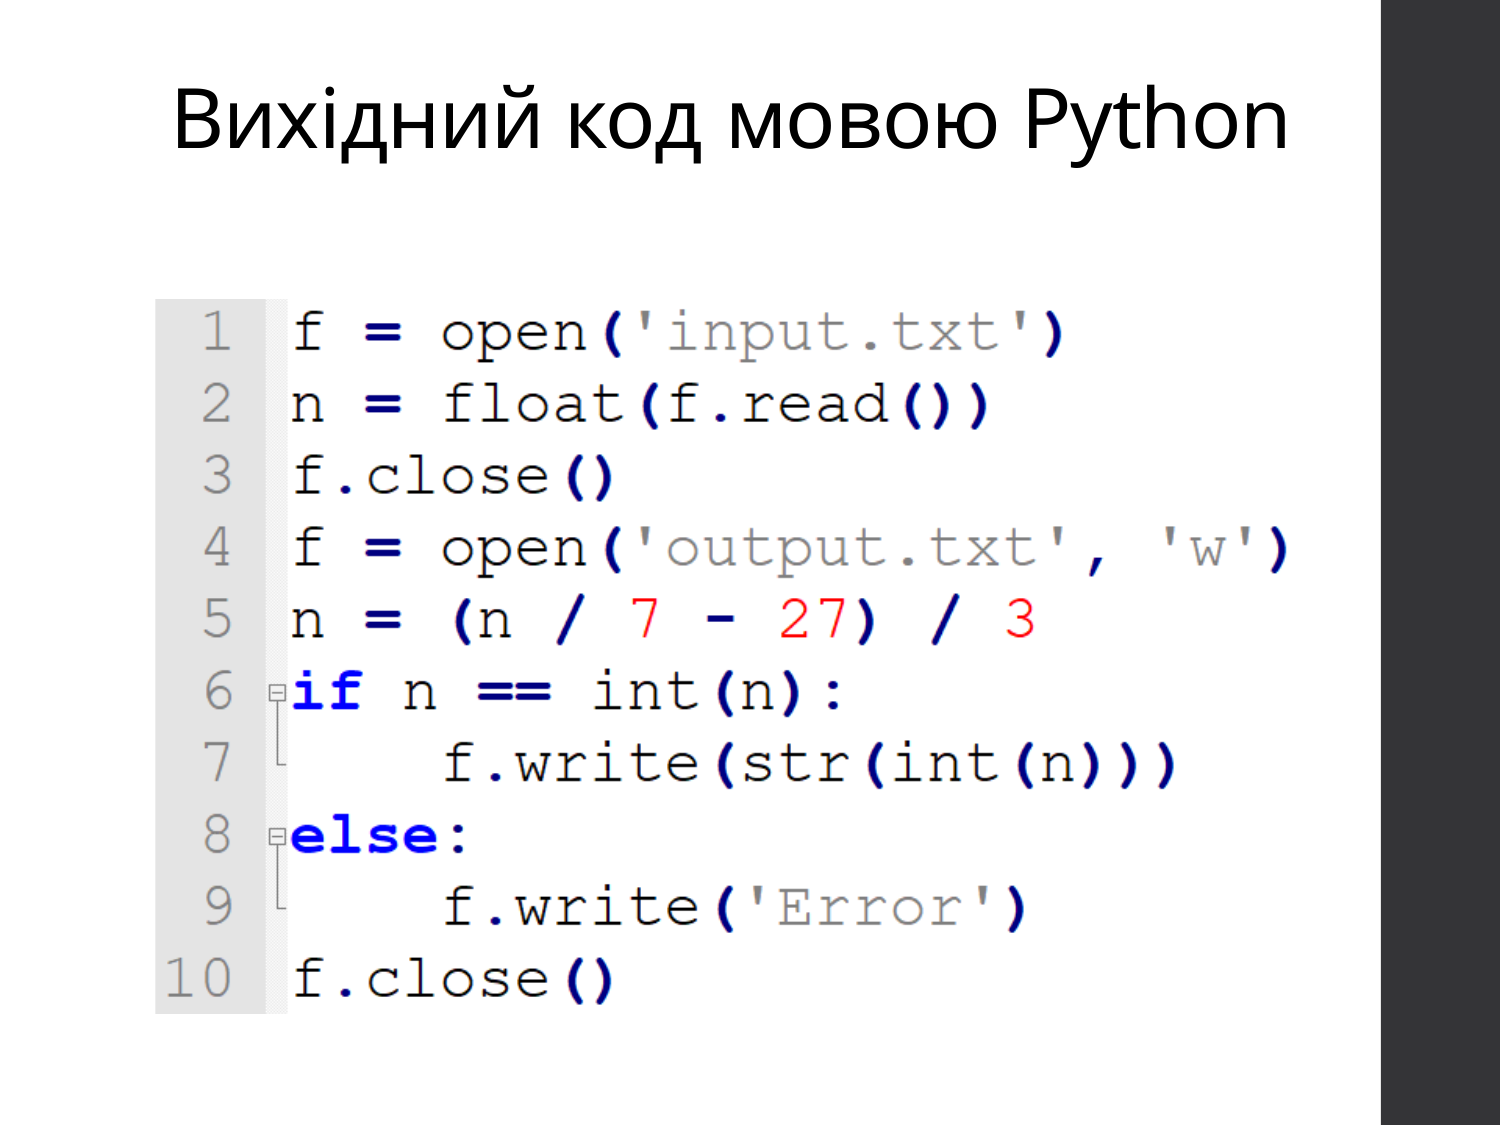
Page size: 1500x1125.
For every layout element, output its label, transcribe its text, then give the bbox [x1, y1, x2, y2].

title Вихідний код мовою Python [155, 60, 1348, 175]
picture [154, 299, 1301, 1015]
